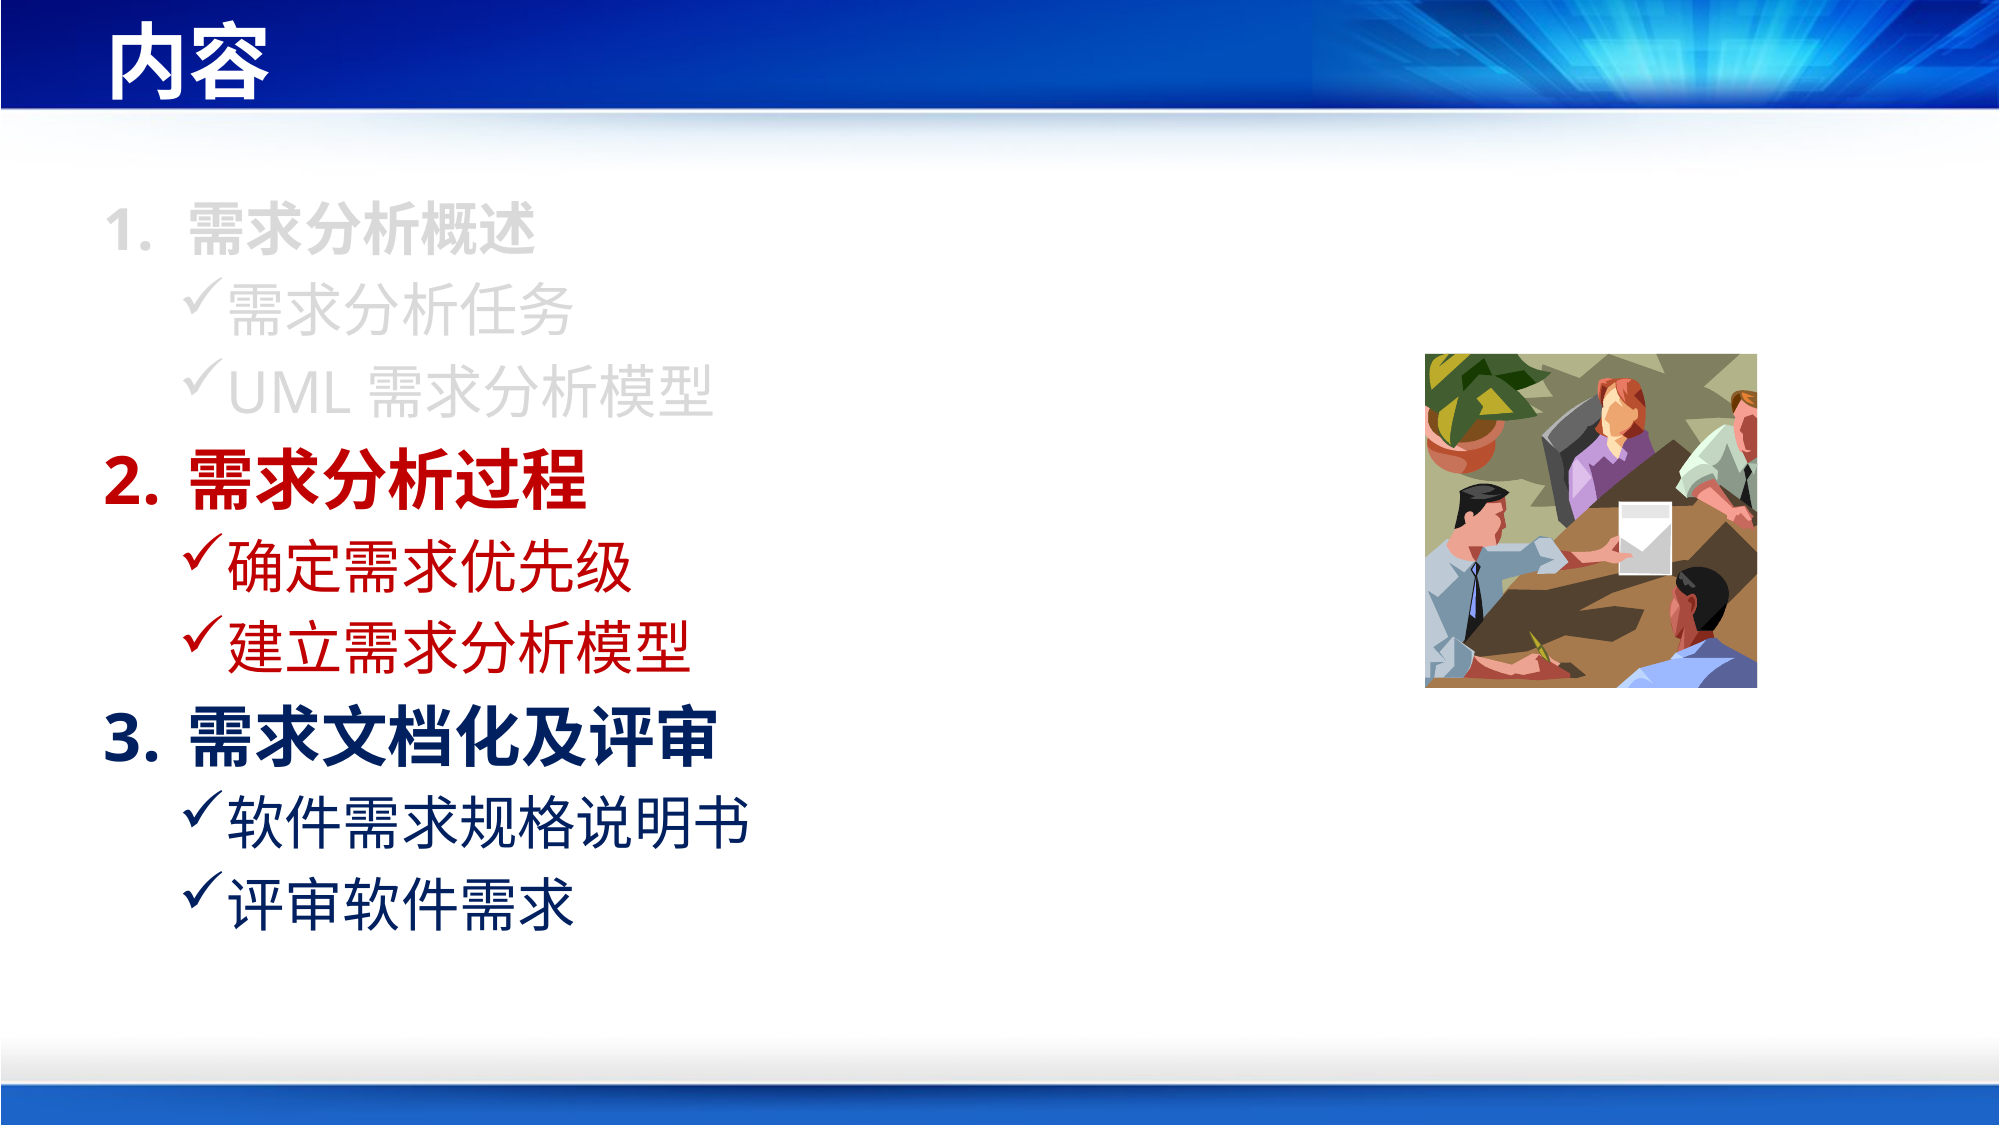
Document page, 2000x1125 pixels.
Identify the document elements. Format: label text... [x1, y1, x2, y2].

picture [1, 0, 1999, 1125]
title 内容 [90, 1, 1880, 118]
list 需求分析概述 需求分析任务 UML需求分析模型 需求分析过程 确定需求优先级 建立需求分析模型 需求文档化及评审 软件需求规格说明书 评审软件需求 [88, 184, 1880, 1012]
